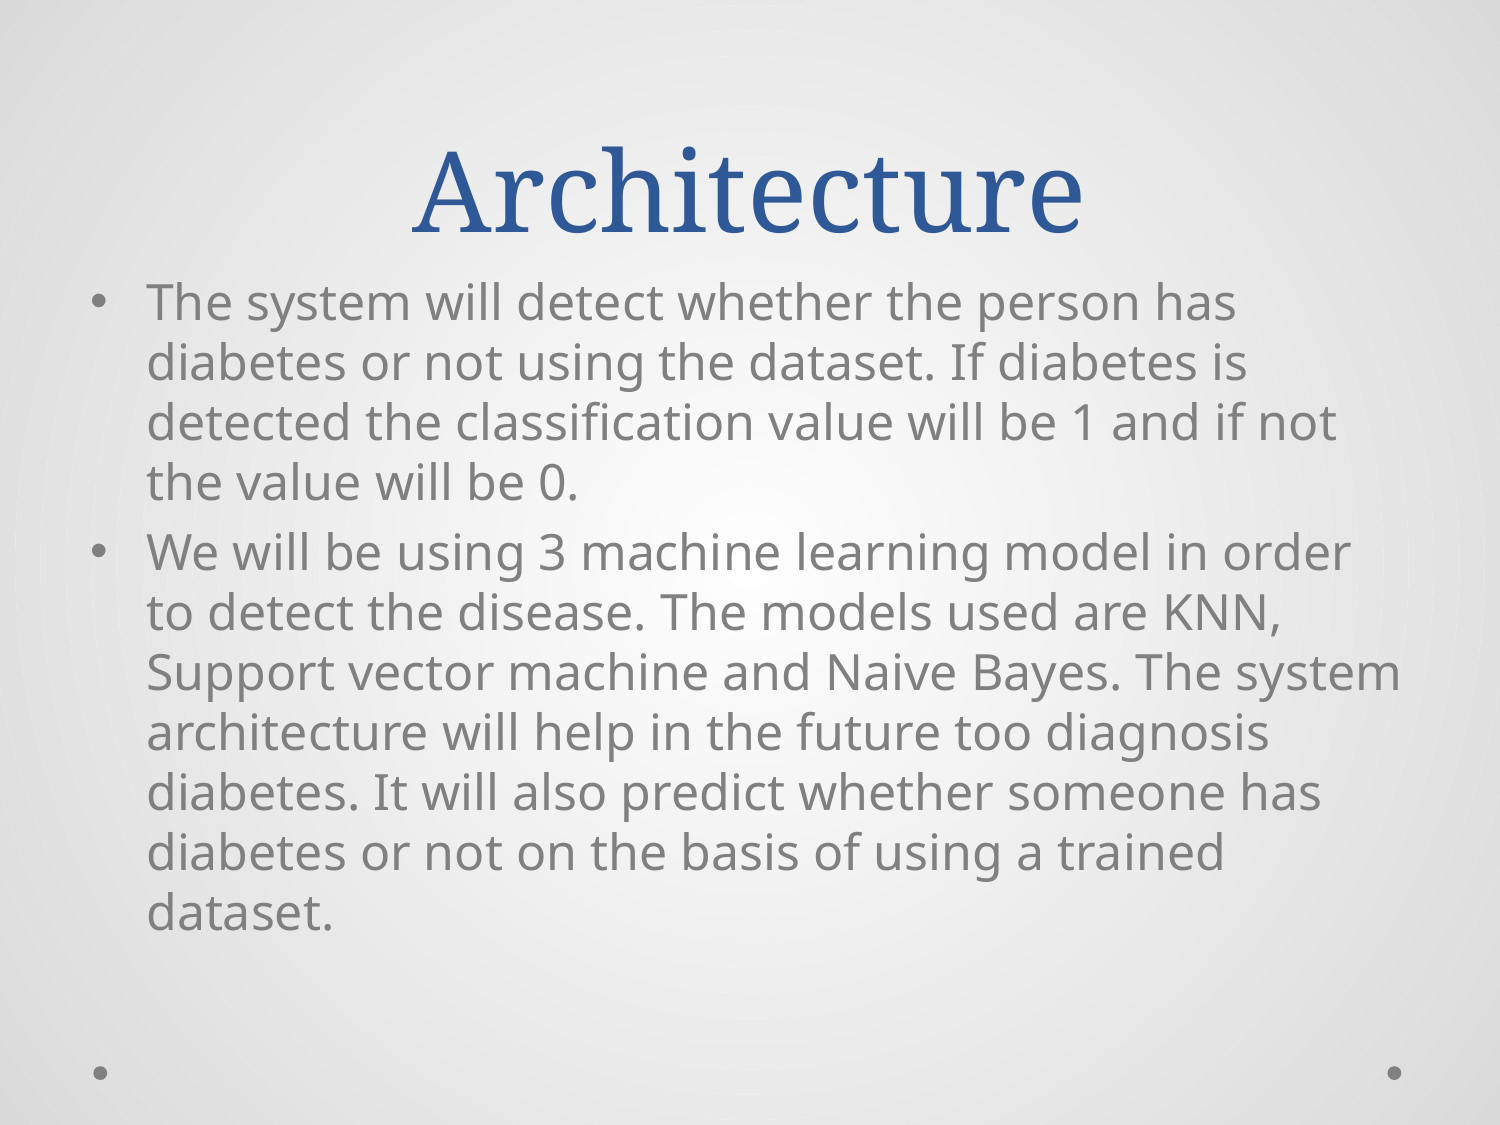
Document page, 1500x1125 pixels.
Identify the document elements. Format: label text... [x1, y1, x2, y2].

title Architecture [75, 0, 1425, 262]
list The system will detect whether the person has diabetes or not using the dataset. If diabetes is detected the classification value will be 1 and if not the value will be 0. We will be using 3 machine learning model in order to detect the disease. The models used are KNN, Support vector machine and Naive Bayes. The system architecture will help in the future too diagnosis diabetes. It will also predict whether someone has diabetes or not on the basis of using a trained dataset. [75, 262, 1425, 1005]
